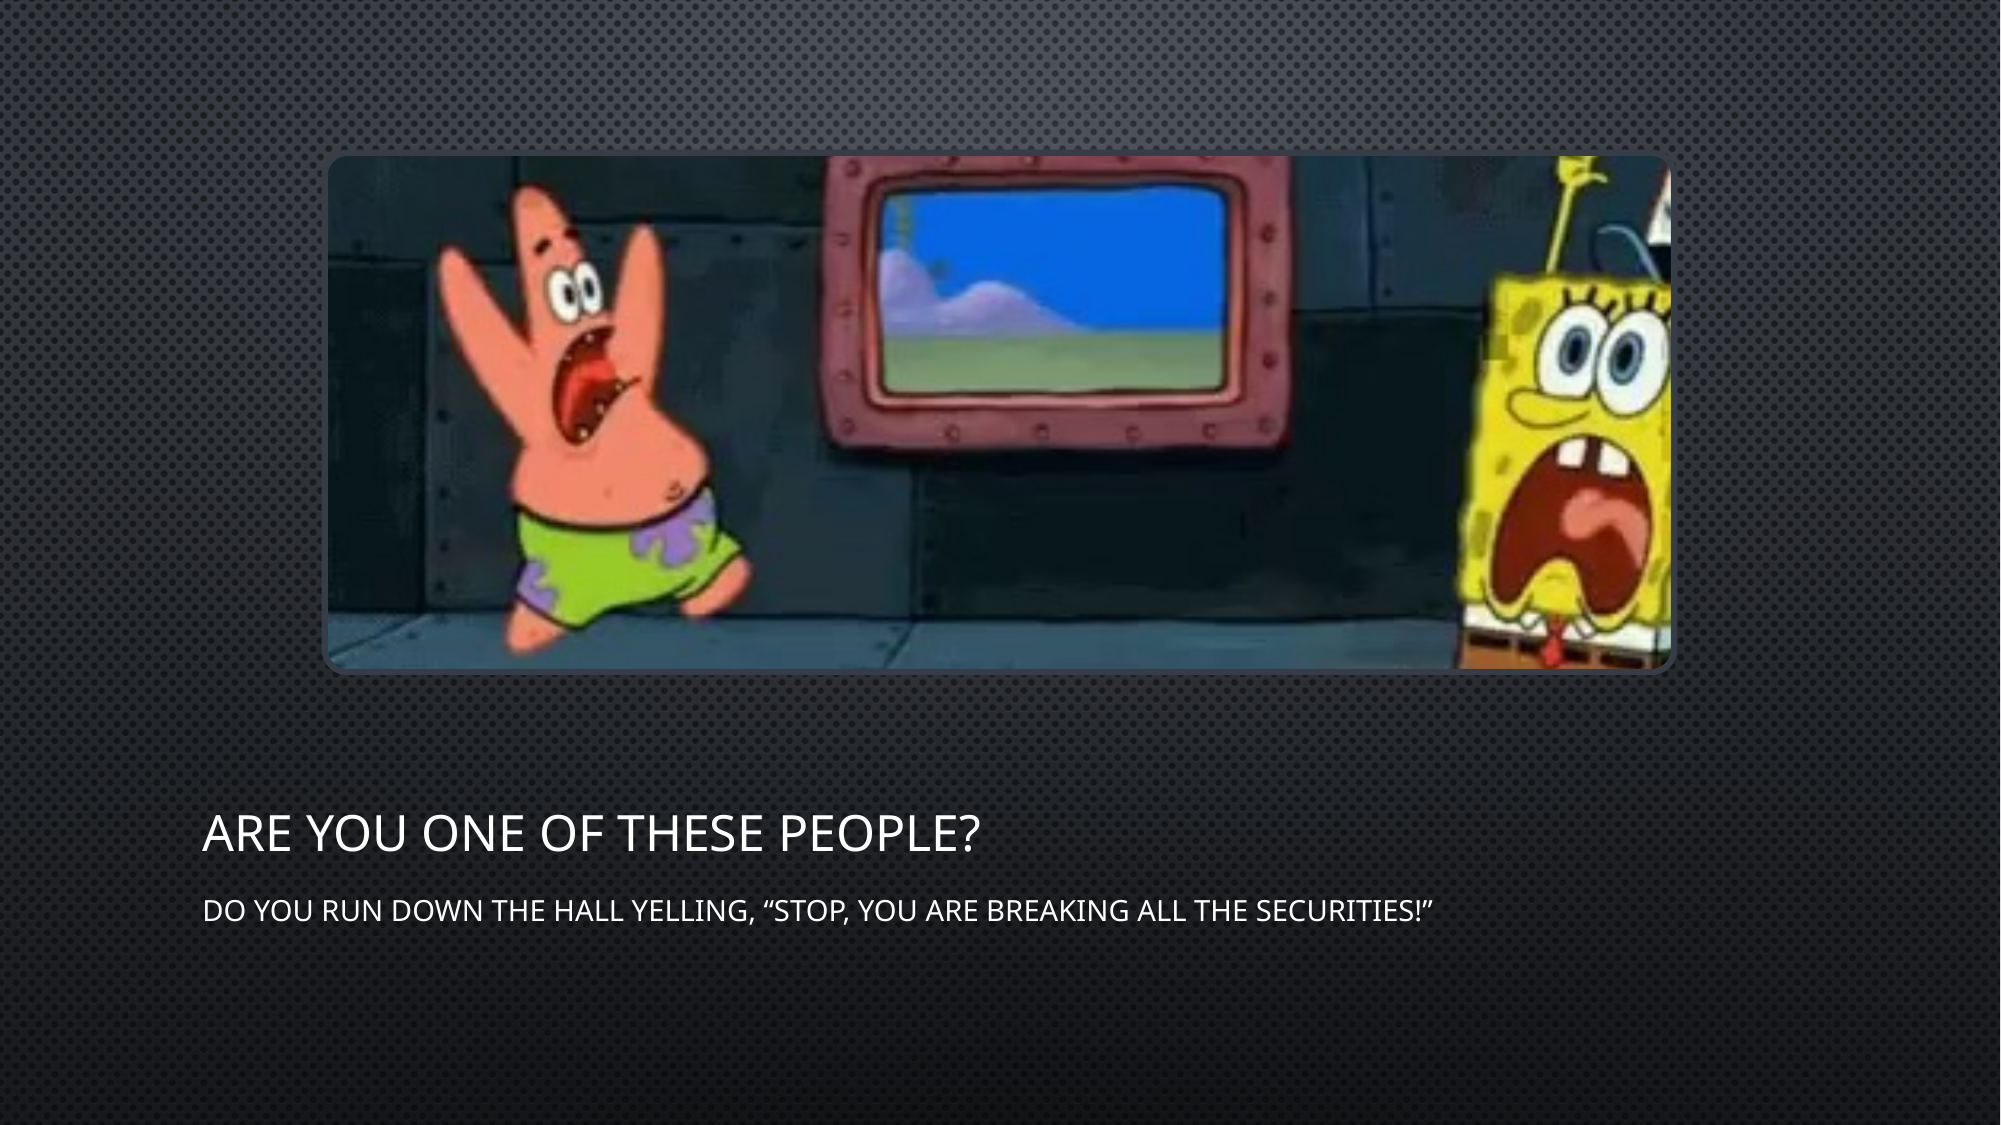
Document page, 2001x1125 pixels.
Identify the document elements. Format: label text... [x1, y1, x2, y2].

title Are you one of these people? [187, 776, 1813, 869]
list Do you run down the hall yelling, “Stop, you are breaking all the securities!” [187, 869, 1813, 951]
picture [324, 152, 1675, 673]
